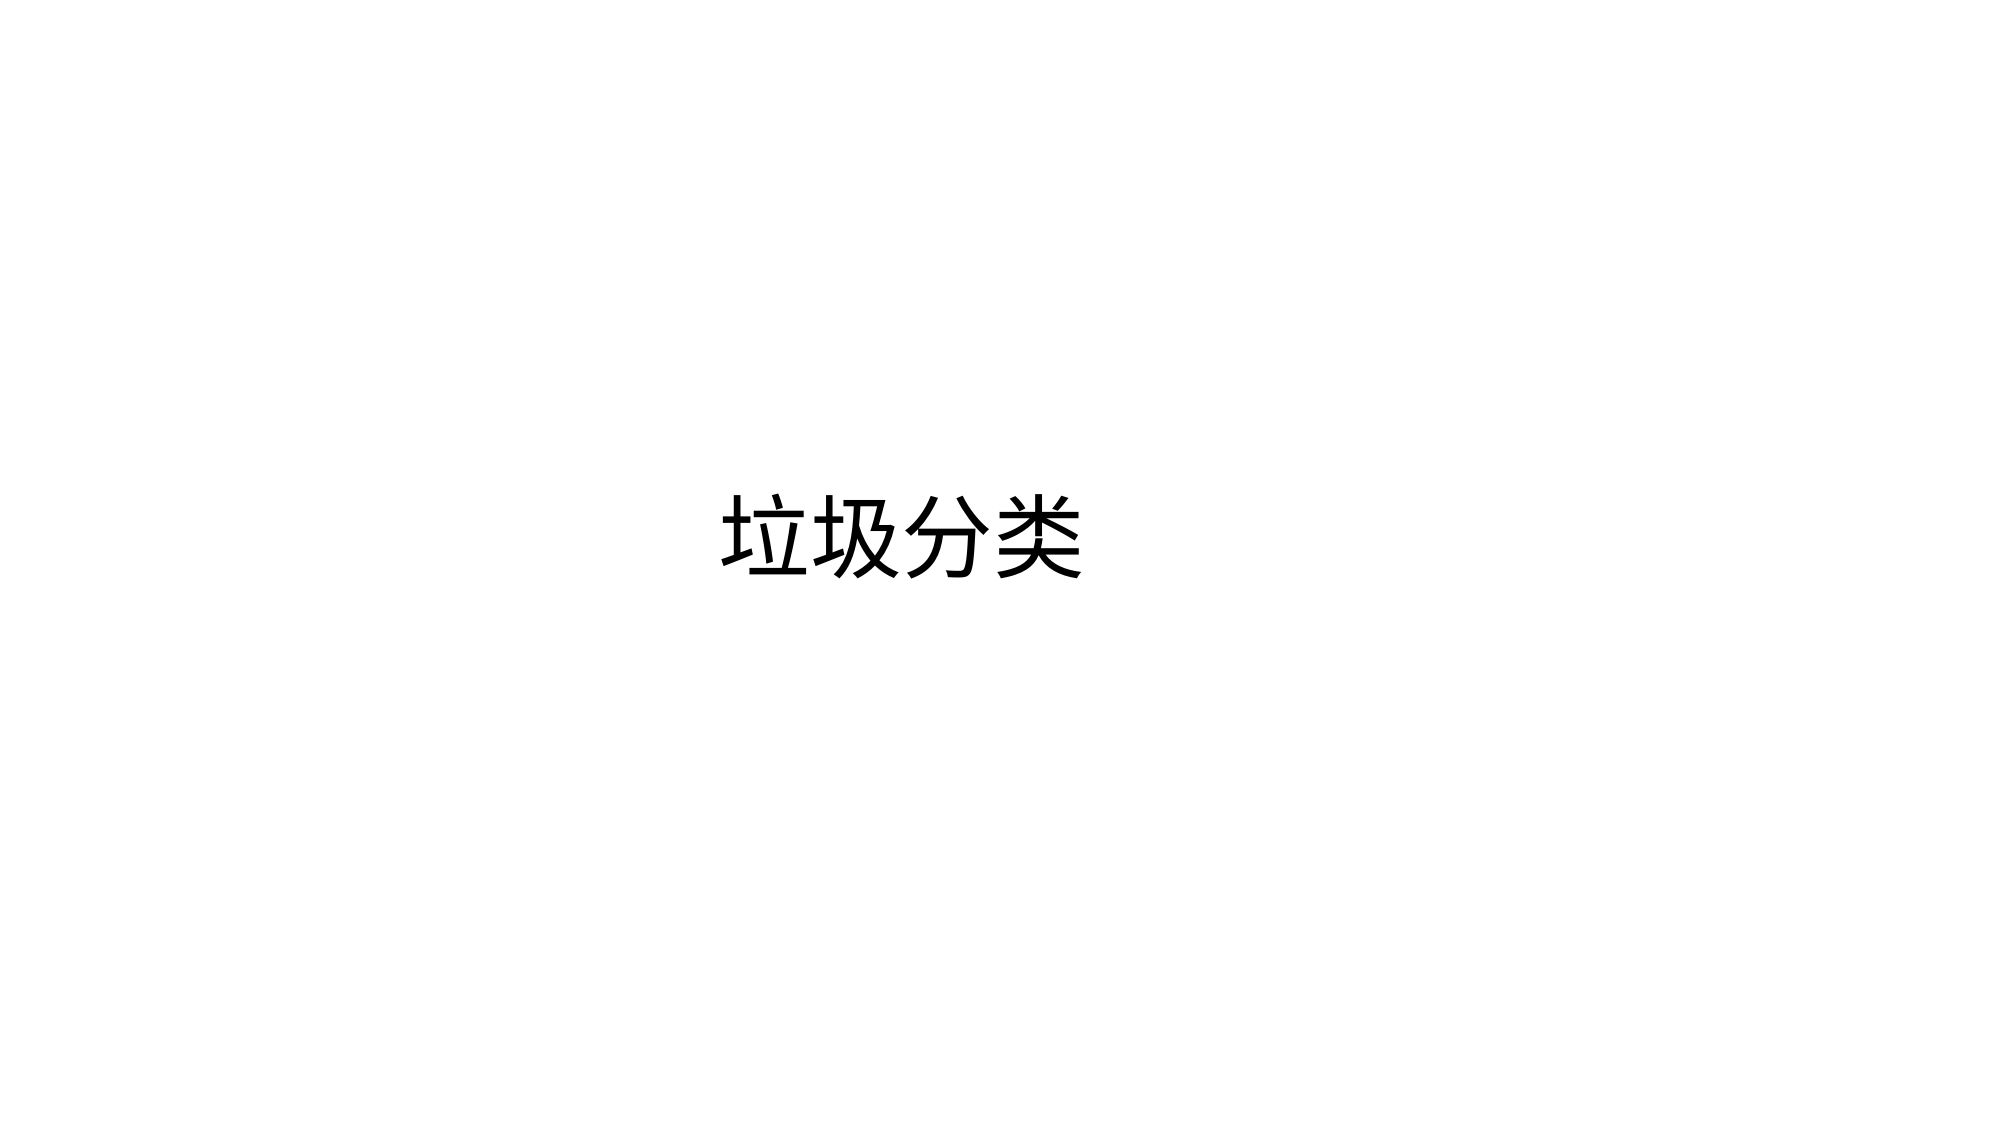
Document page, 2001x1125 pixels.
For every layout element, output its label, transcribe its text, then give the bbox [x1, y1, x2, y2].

text_box 垃圾分类 [703, 472, 1614, 598]
